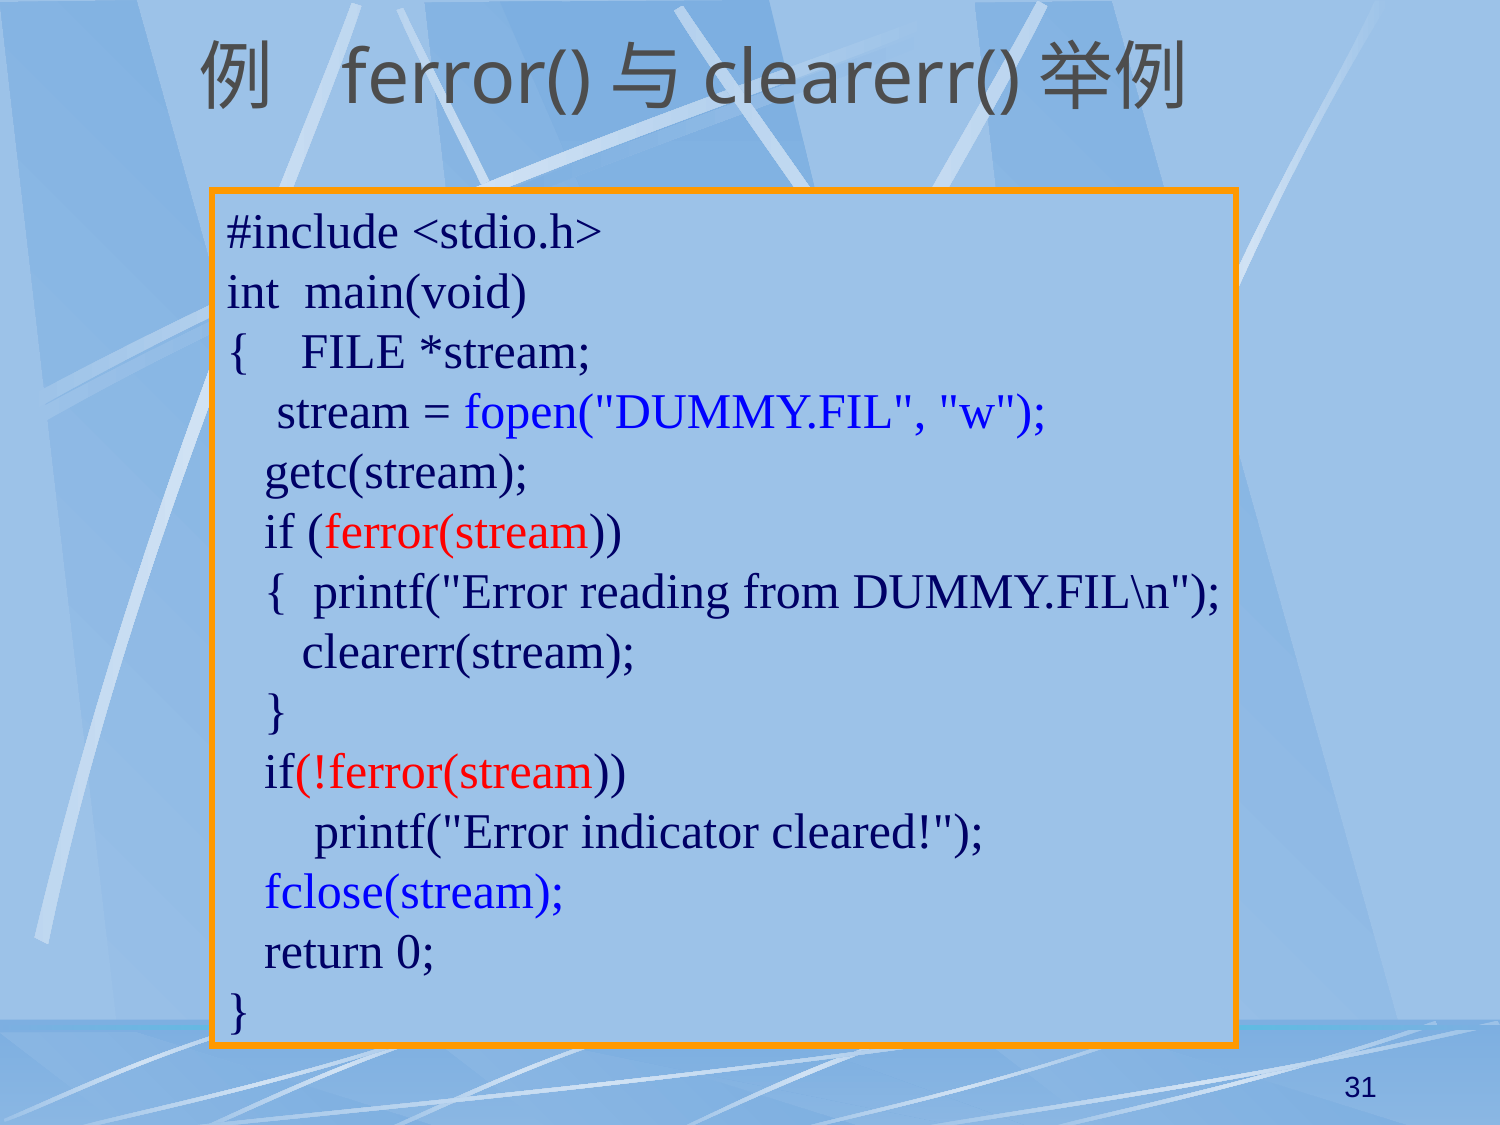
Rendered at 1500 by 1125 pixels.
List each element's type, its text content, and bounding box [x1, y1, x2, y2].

text_box #include <stdio.h> int main(void) { FILE *stream; stream = fopen("DUMMY.FIL", "w"); getc(stream); if (ferror(stream)) { printf("Error reading from DUMMY.FIL\n"); clearerr(stream); } if(!ferror(stream)) printf("Error indicator cleared!"); fclose(stream); return 0; } [211, 190, 1237, 1046]
slide_number 31 [1079, 1035, 1392, 1111]
title 例 ferror()与clearerr()举例 [0, 20, 1389, 127]
